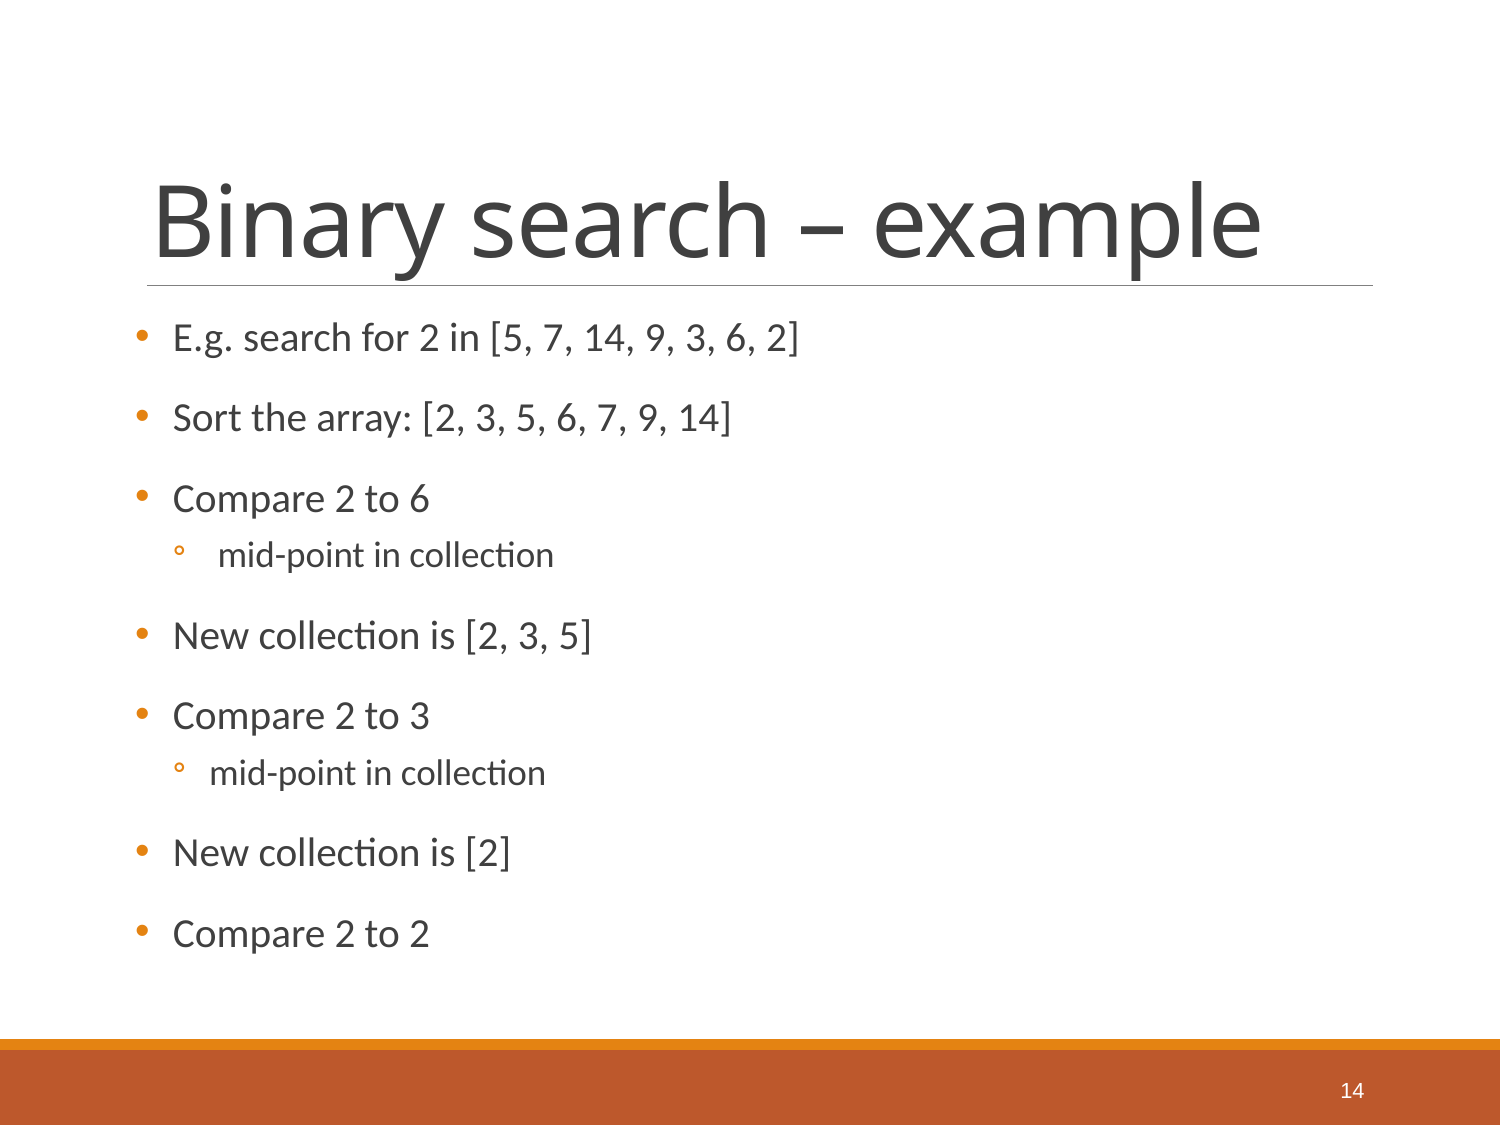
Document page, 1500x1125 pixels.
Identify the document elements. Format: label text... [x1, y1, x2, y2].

title Binary search – example [135, 47, 1373, 285]
list E.g. search for 2 in [5, 7, 14, 9, 3, 6, 2] Sort the array: [2, 3, 5, 6, 7, 9, 14] Compare 2 to 6 mid-point in collection New collection is [2, 3, 5] Compare 2 to 3 mid-point in collection New collection is [2] Compare 2 to 2 [135, 302, 1373, 963]
slide_number 14 [1218, 1059, 1380, 1120]
